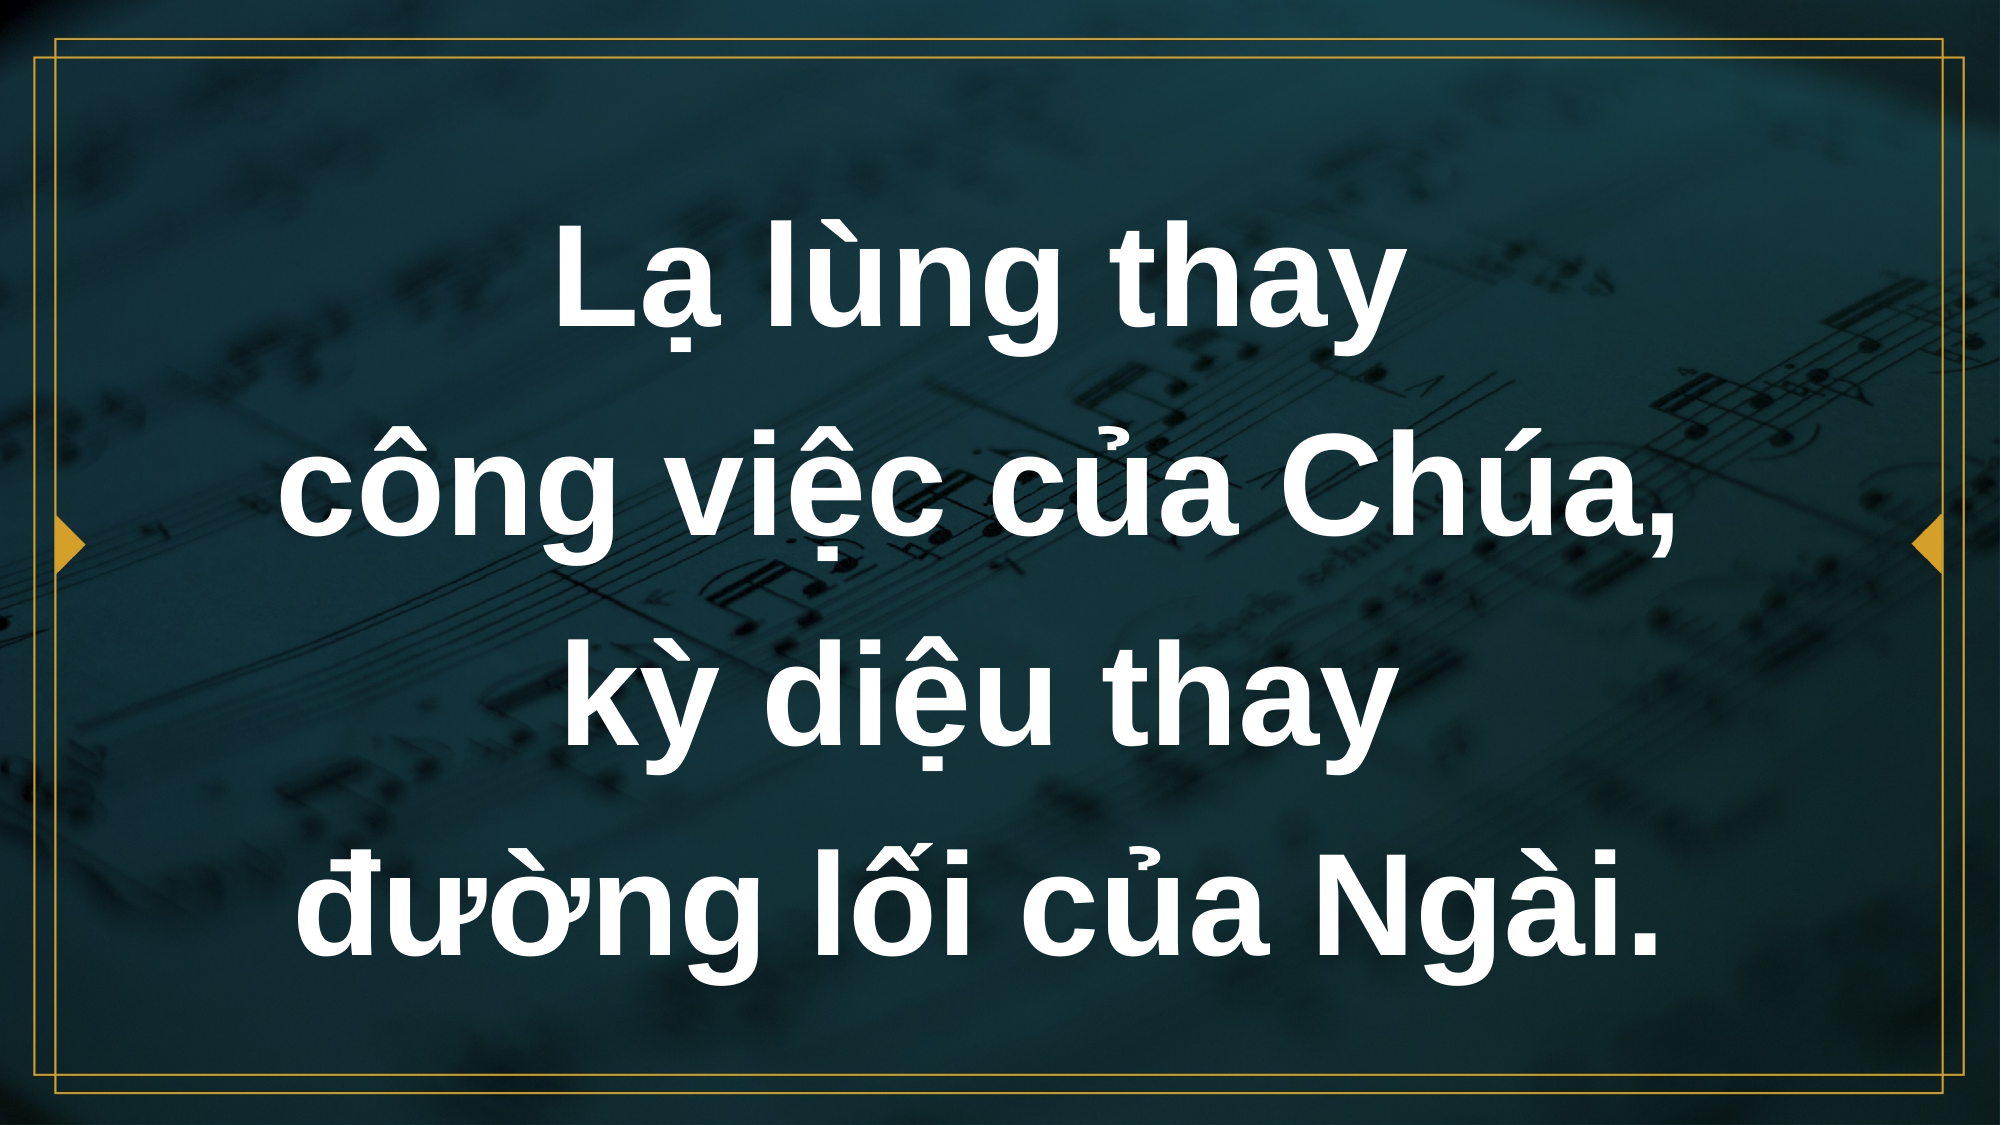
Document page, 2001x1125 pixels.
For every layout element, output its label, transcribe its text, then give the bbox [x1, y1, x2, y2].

picture [0, 0, 2000, 1125]
title Lạ lùng thay công việc của Chúa, kỳ diệu thay đường lối của Ngài. [55, 53, 1945, 1077]
